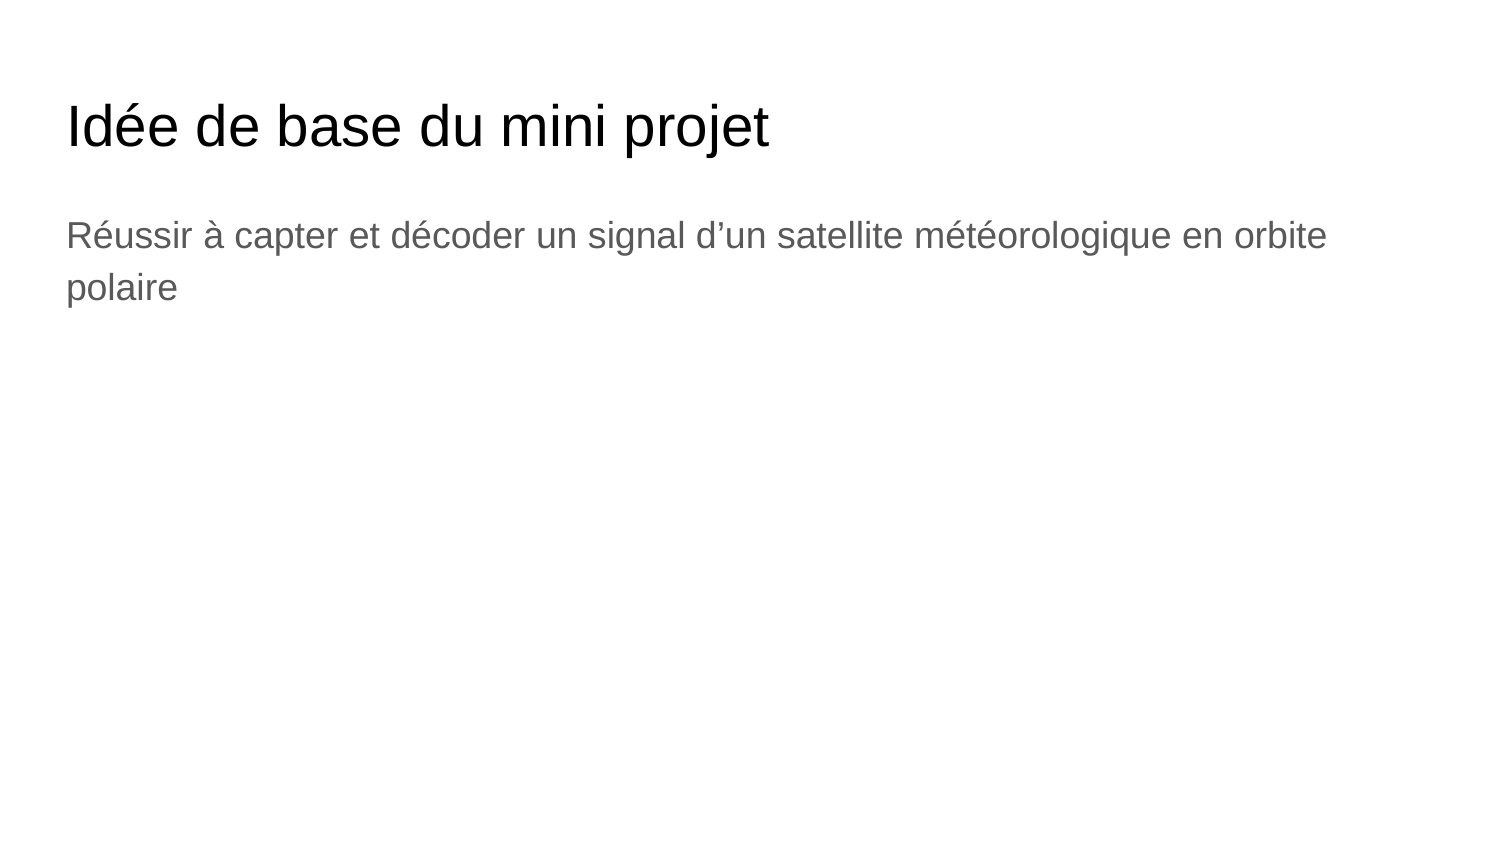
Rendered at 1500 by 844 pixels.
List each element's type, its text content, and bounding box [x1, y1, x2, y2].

list Réussir à capter et décoder un signal d’un satellite météorologique en orbite polaire [51, 189, 1449, 750]
title Idée de base du mini projet [51, 72, 1449, 167]
